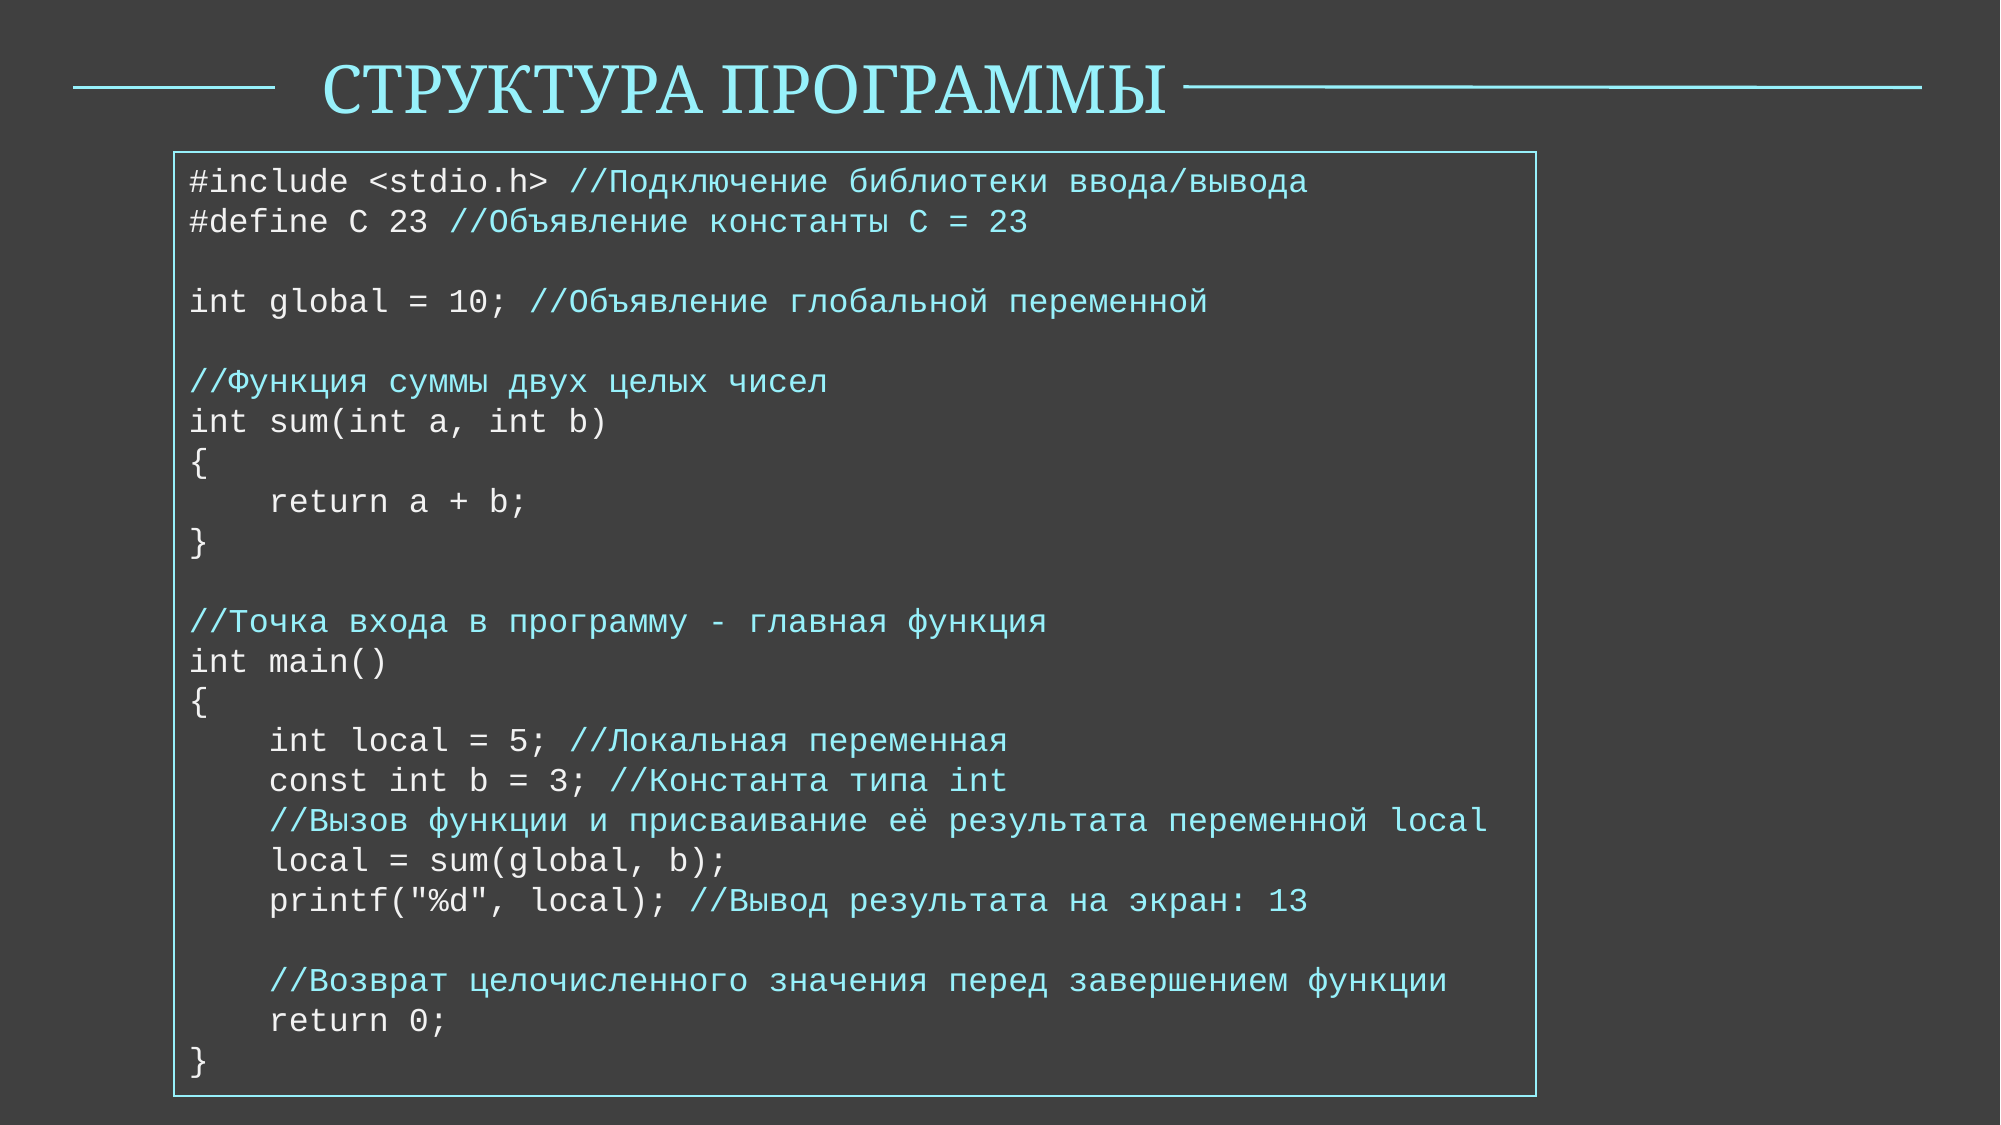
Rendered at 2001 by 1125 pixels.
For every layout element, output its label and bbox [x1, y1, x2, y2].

text_box [73, 39, 1922, 136]
text_box [174, 152, 1536, 1097]
